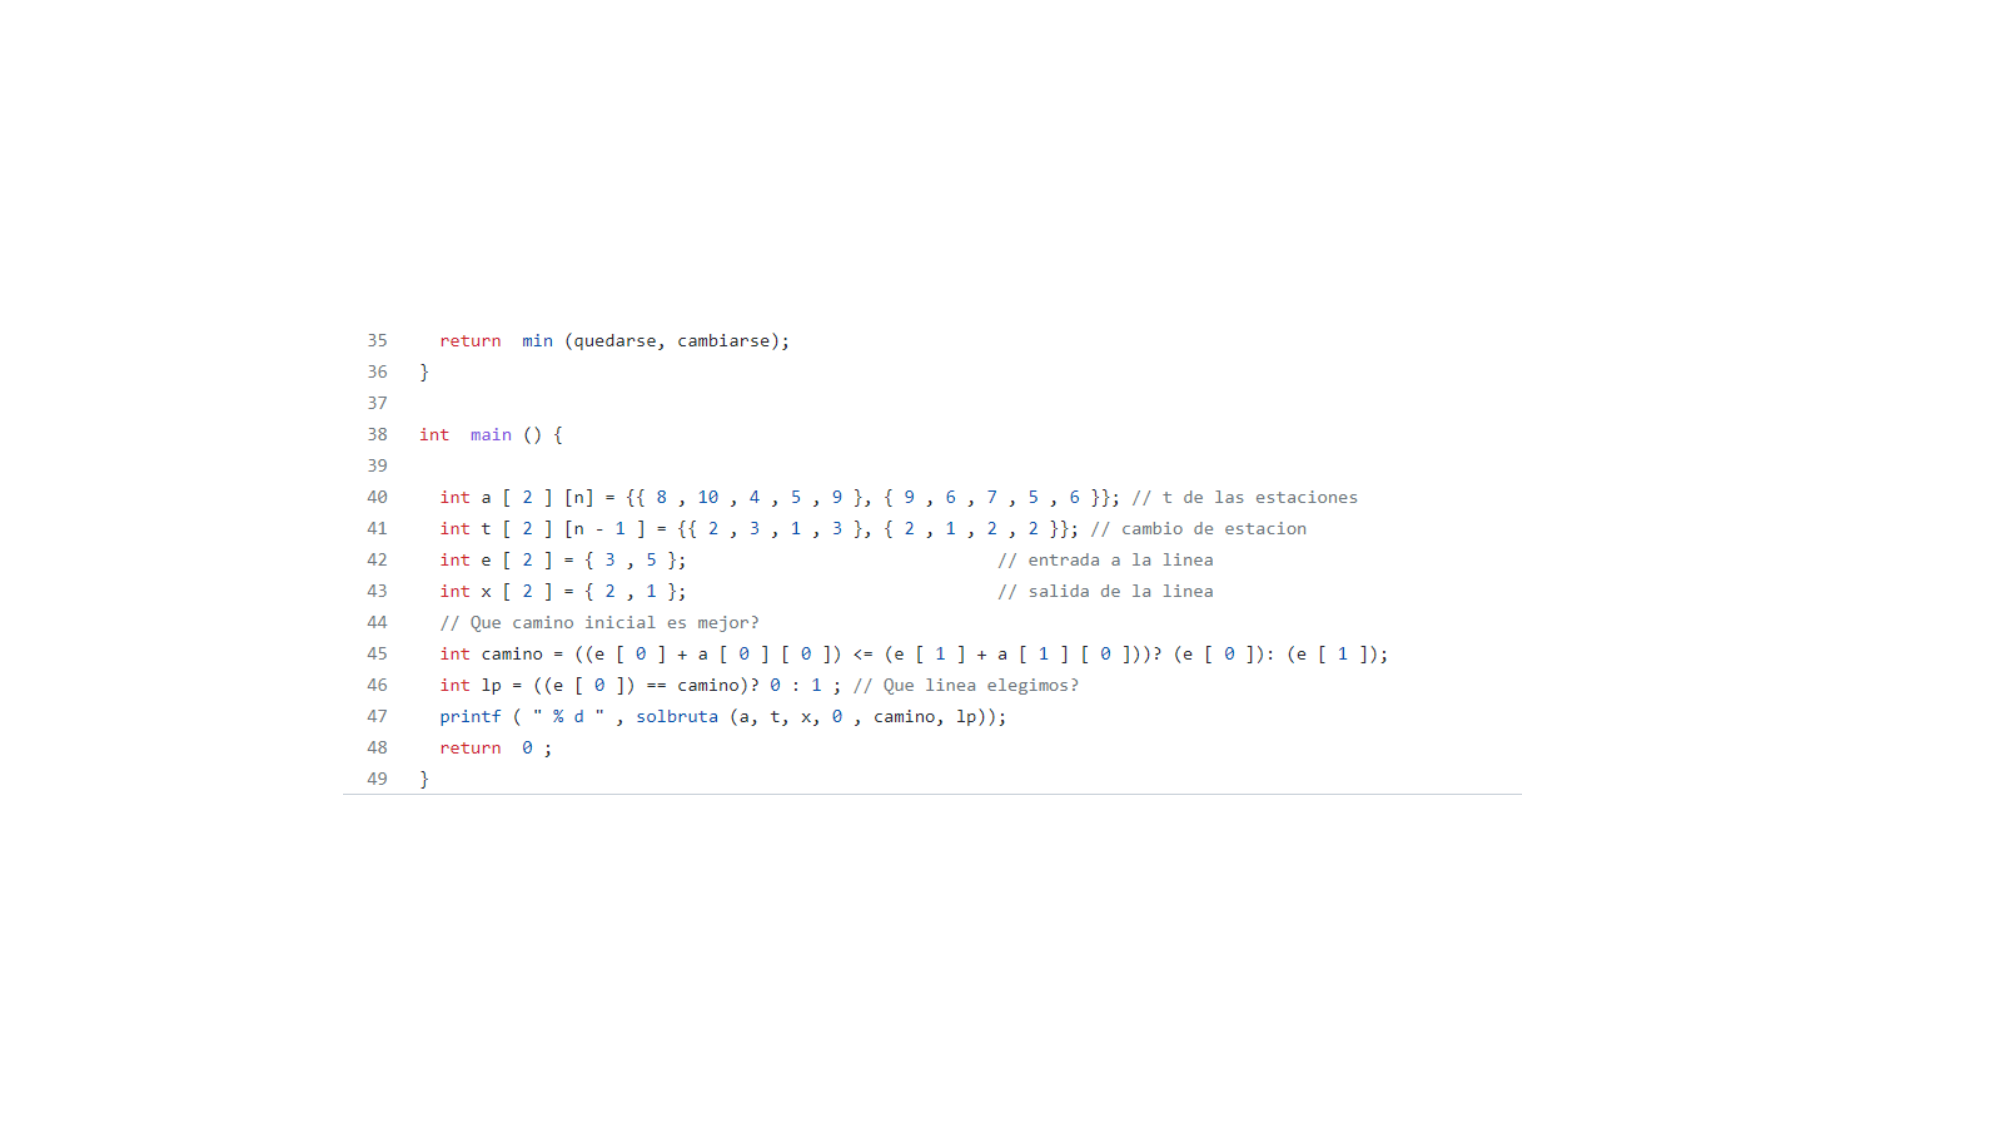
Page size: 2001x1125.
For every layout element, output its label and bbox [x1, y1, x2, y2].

picture [343, 329, 1522, 796]
